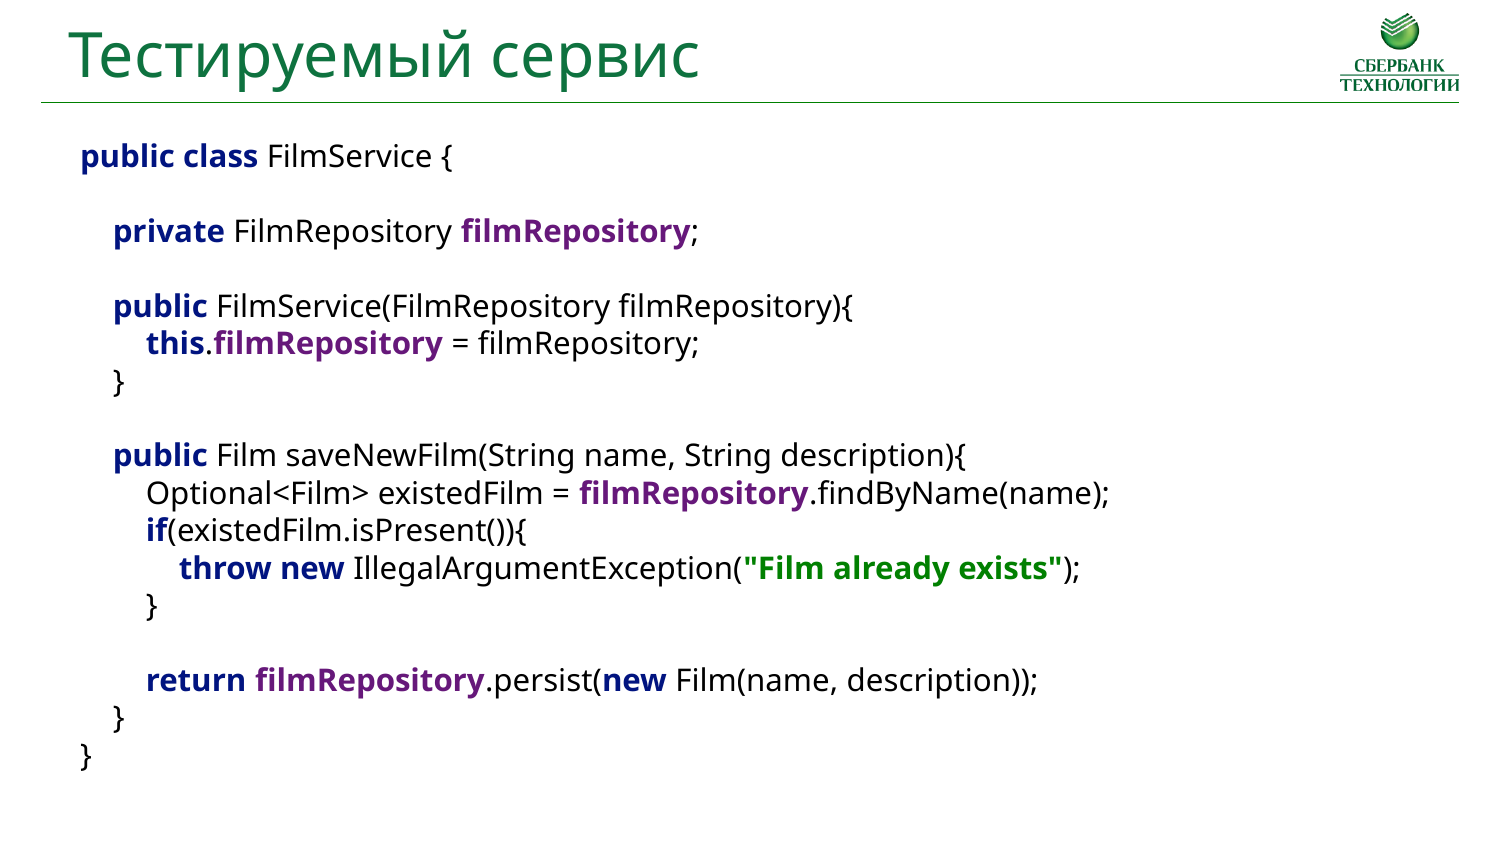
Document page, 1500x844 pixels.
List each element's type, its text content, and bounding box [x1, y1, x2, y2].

picture [1436, 13, 1459, 91]
text_box Тестируемый сервис [64, 10, 1436, 94]
text_box public class FilmService { private FilmRepository filmRepository; public FilmService(FilmRepository filmRepository){ this.filmRepository = filmRepository; } public Film saveNewFilm(String name, String description){ Optional<Film> existedFilm = filmRepository.findByName(name); if(existedFilm.isPresent()){ throw new IllegalArgumentException("Film already exists"); } return filmRepository.persist(new Film(name, description)); } } [75, 131, 1425, 777]
